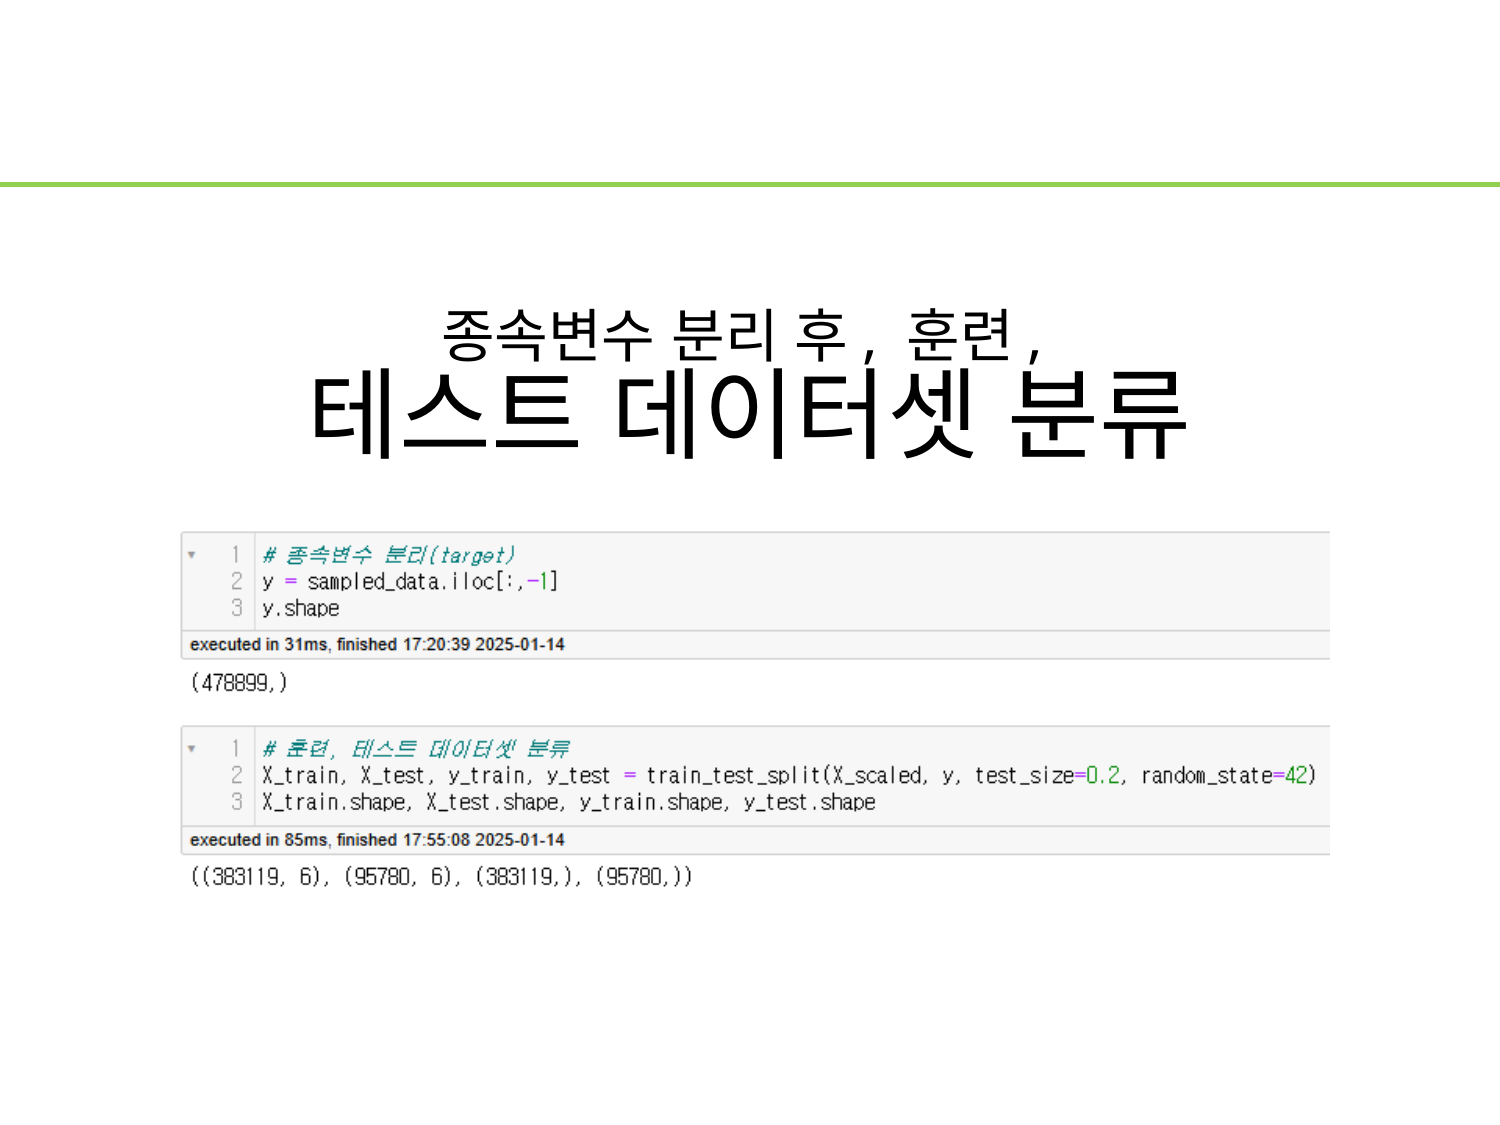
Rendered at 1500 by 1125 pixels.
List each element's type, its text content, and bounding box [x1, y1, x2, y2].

title 종속변수 분리 후, 훈련, 테스트 데이터셋 분류 [75, 278, 1425, 504]
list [169, 526, 1331, 907]
